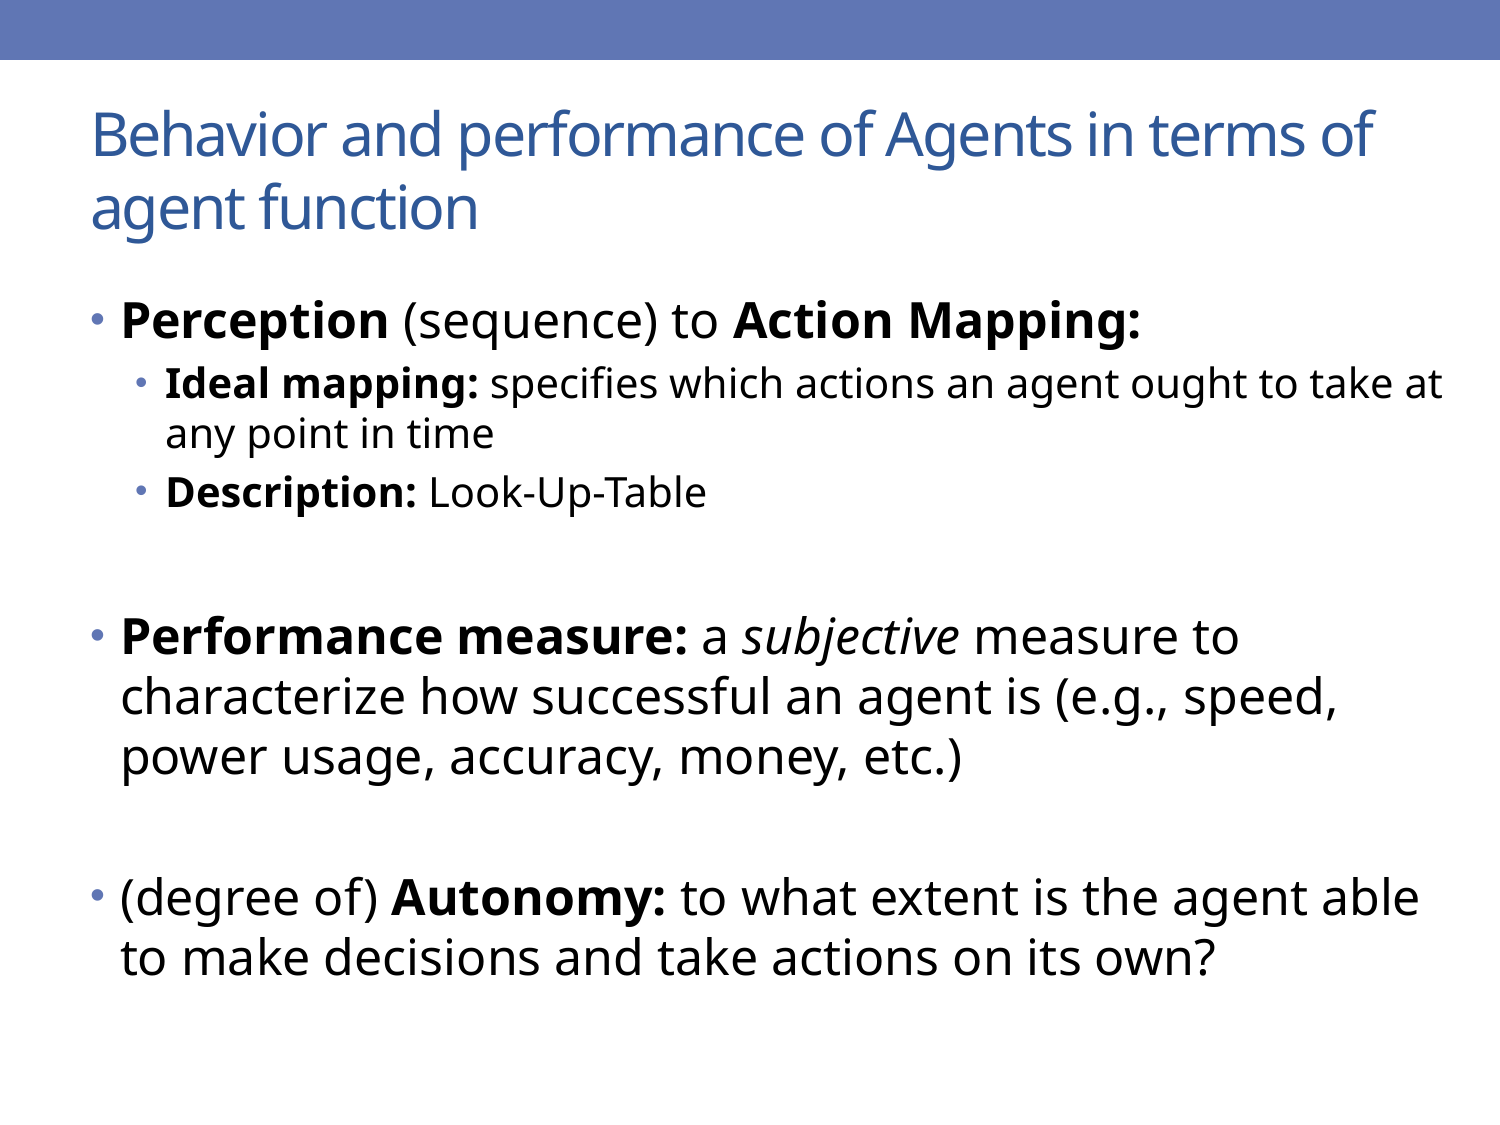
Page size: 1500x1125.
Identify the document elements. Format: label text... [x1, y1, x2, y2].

list Perception (sequence) to Action Mapping: Ideal mapping: specifies which actions an agent ought to take at any point in time Description: Look-Up-Table Performance measure: a subjective measure to characterize how successful an agent is (e.g., speed, power usage, accuracy, money, etc.) (degree of) Autonomy: to what extent is the agent able to make decisions and take actions on its own? [75, 281, 1463, 1063]
title Behavior and performance of Agents in terms of agent function [75, 87, 1425, 250]
